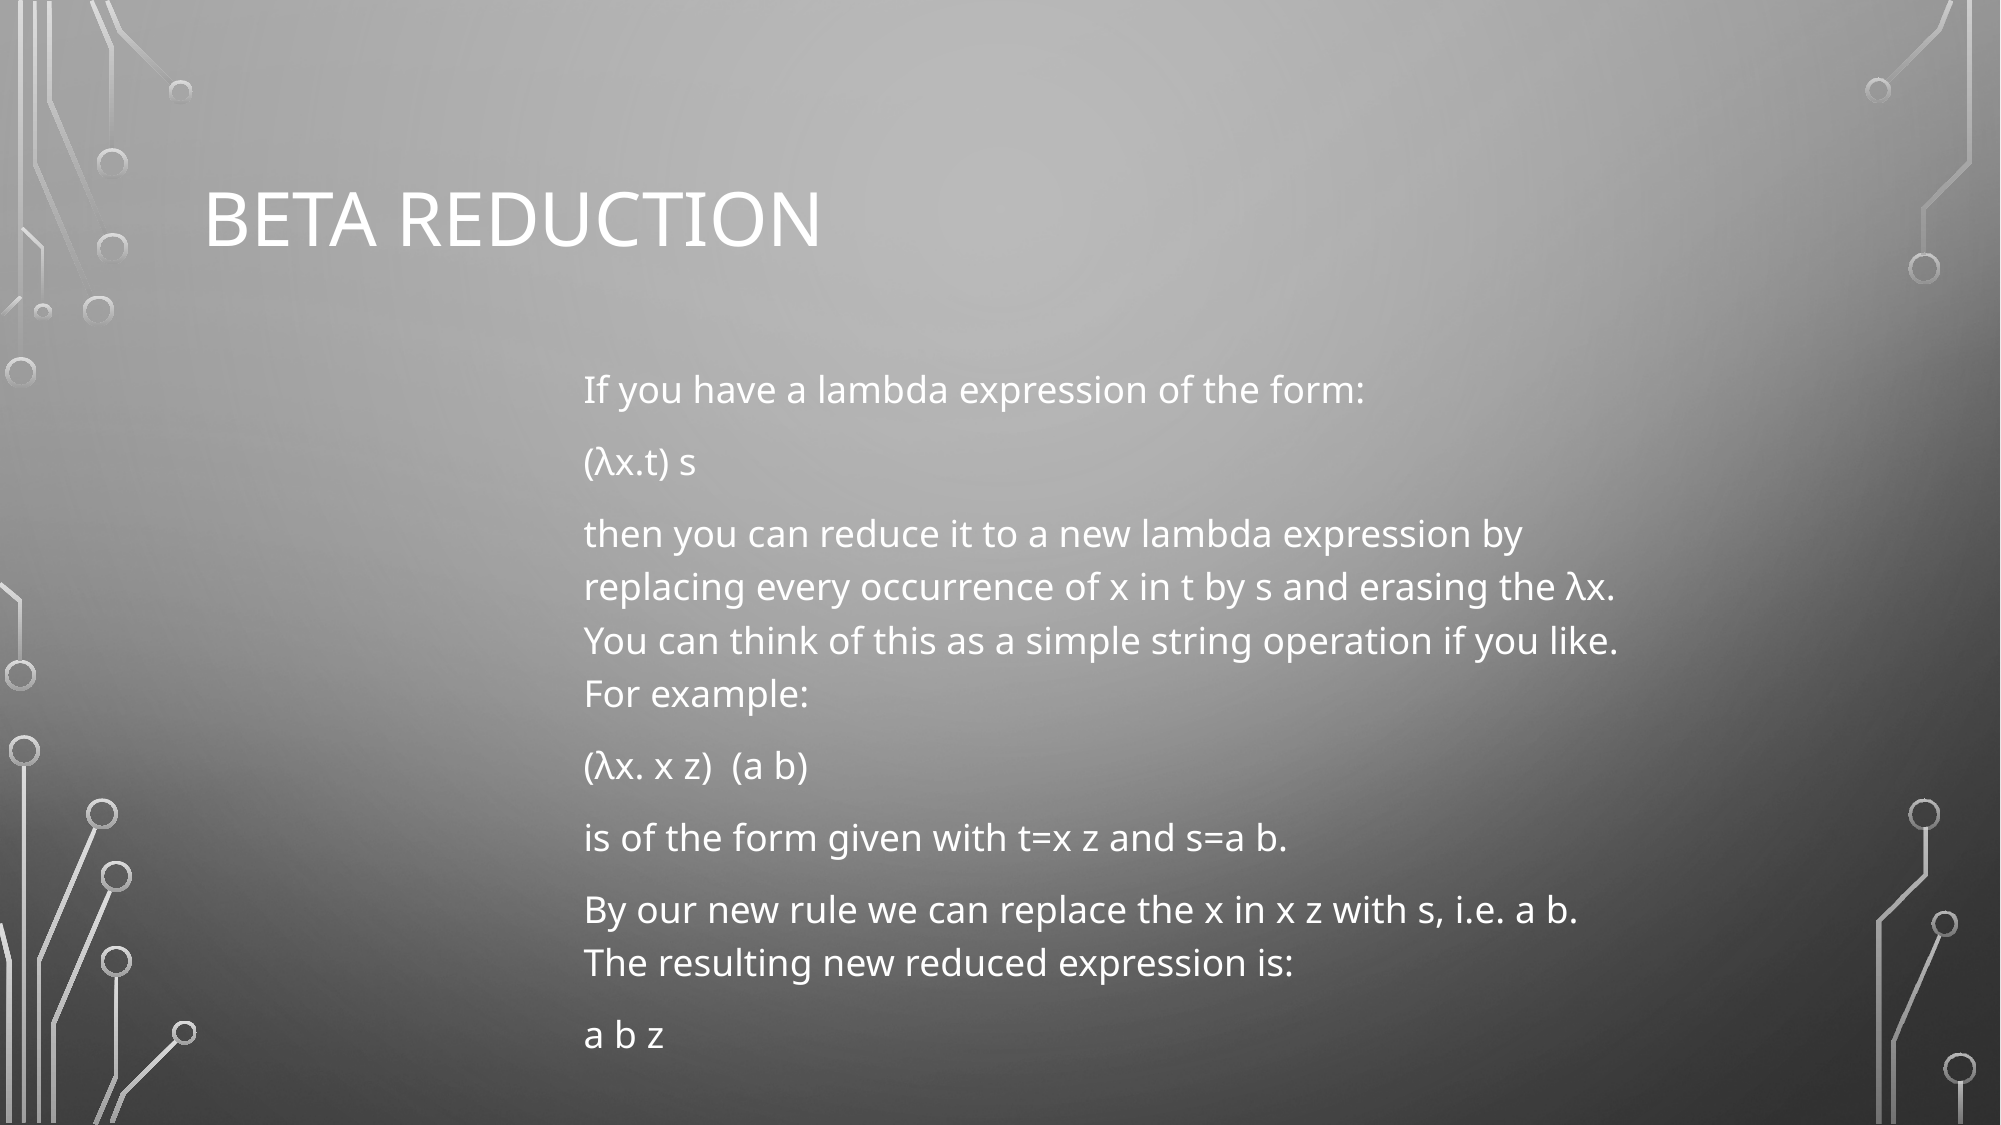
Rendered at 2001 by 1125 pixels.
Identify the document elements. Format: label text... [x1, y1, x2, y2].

list If you have a lambda expression of the form: (λx.t) s then you can reduce it to a new lambda expression by replacing every occurrence of x in t by s and erasing the λx. You can think of this as a simple string operation if you like. For example: (λx. x z) (a b) is of the form given with t=x z and s=a b. By our new rule we can replace the x in x z with s, i.e. a b. The resulting new reduced expression is: a b z [568, 350, 1650, 1067]
title Beta Reduction [187, 101, 1813, 344]
